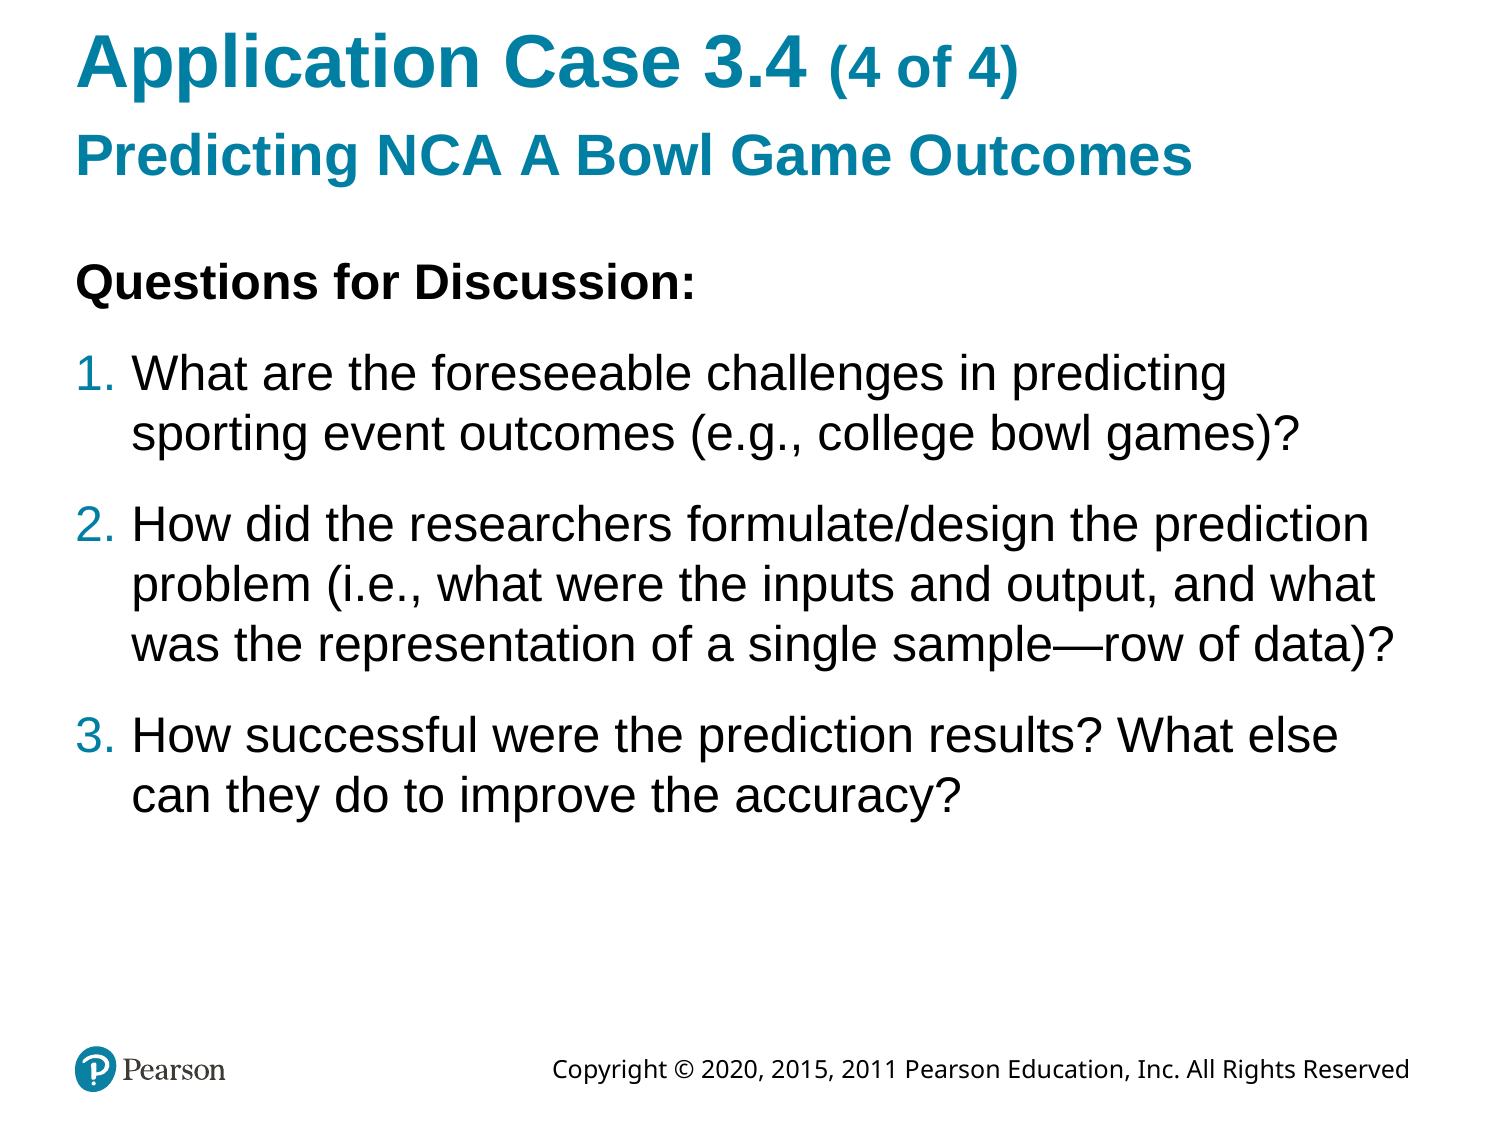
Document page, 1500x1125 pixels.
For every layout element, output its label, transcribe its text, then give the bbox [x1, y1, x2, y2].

list Questions for Discussion: What are the foreseeable challenges in predicting sporting event outcomes (e.g., college bowl games)? How did the researchers formulate/design the prediction problem (i.e., what were the inputs and output, and what was the representation of a single sample—row of data)? How successful were the prediction results? What else can they do to improve the accuracy? [75, 249, 1413, 887]
title Application Case 3.4 (4 of 4) [75, 0, 1413, 103]
list Predicting N C A A Bowl Game Outcomes [75, 117, 1413, 249]
